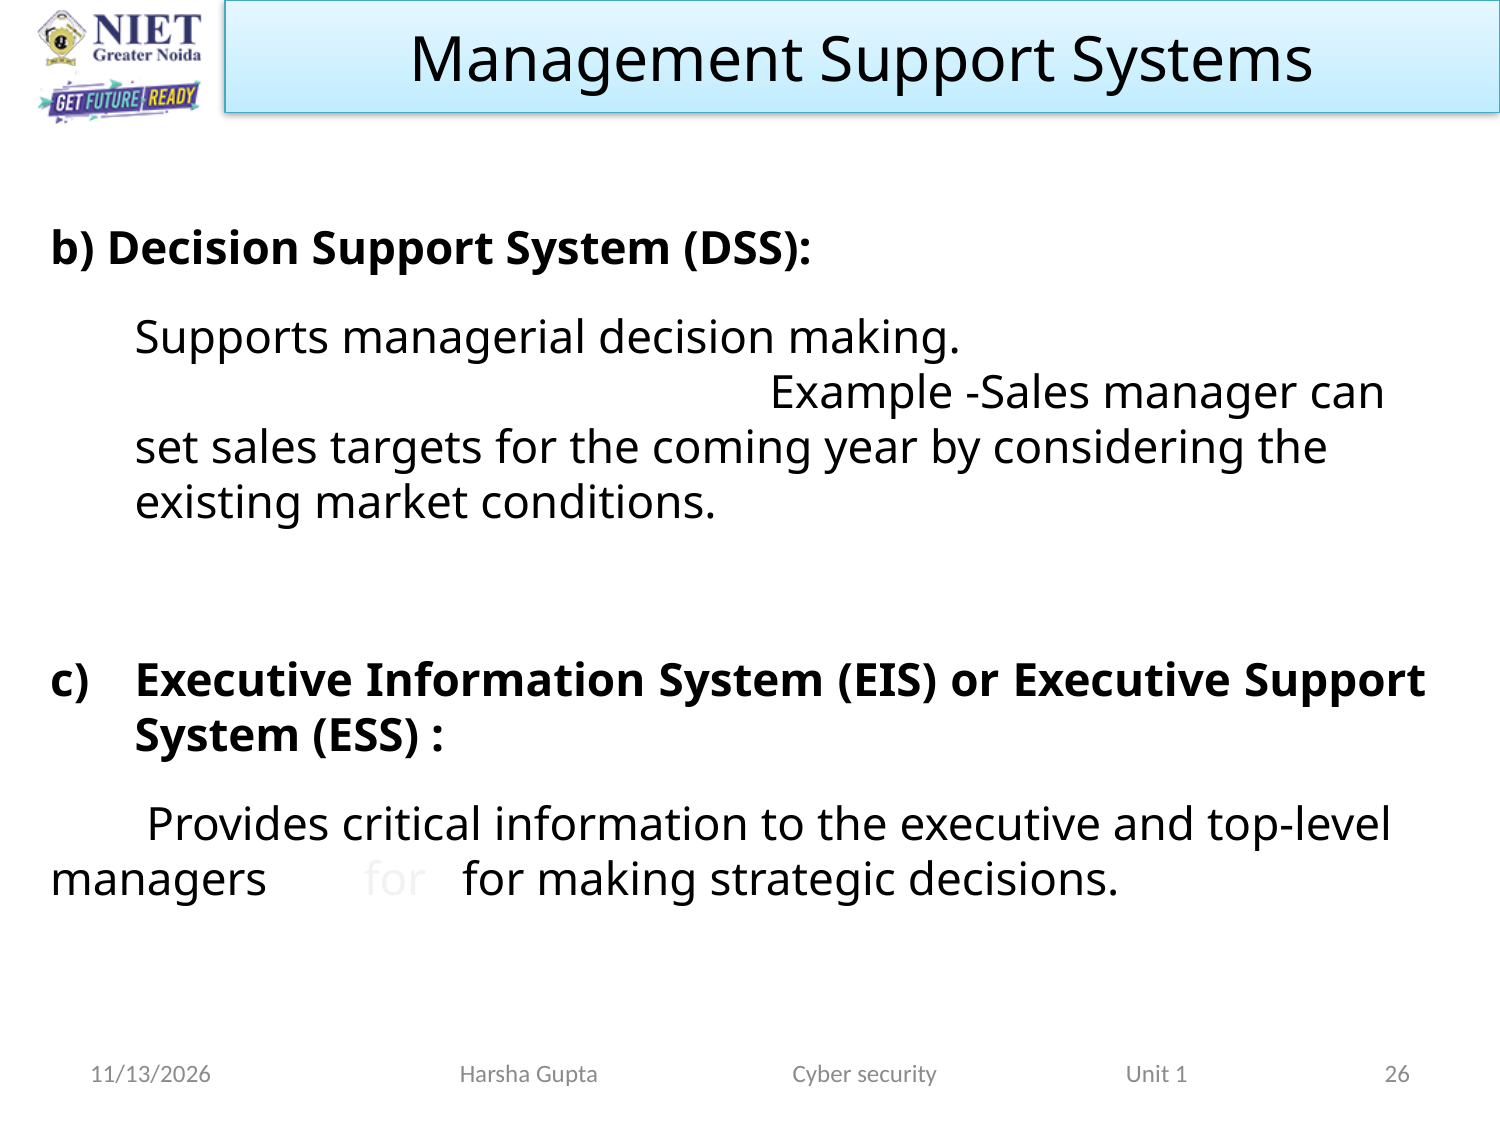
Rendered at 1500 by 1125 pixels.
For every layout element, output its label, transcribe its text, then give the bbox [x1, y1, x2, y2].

footer Harsha Gupta Cyber security Unit 1 [412, 1042, 1238, 1103]
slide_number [75, 1042, 412, 1103]
list b) Decision Support System (DSS): Supports managerial decision making. Example -Sales manager can set sales targets for the coming year by considering the existing market conditions. Executive Information System (EIS) or Executive Support System (ESS) : Provides critical information to the executive and top-level managers for for making strategic decisions. [35, 210, 1442, 1005]
slide_number 26 [1238, 1042, 1425, 1103]
text_box Management Support Systems [238, 0, 1500, 113]
picture [0, 0, 238, 135]
